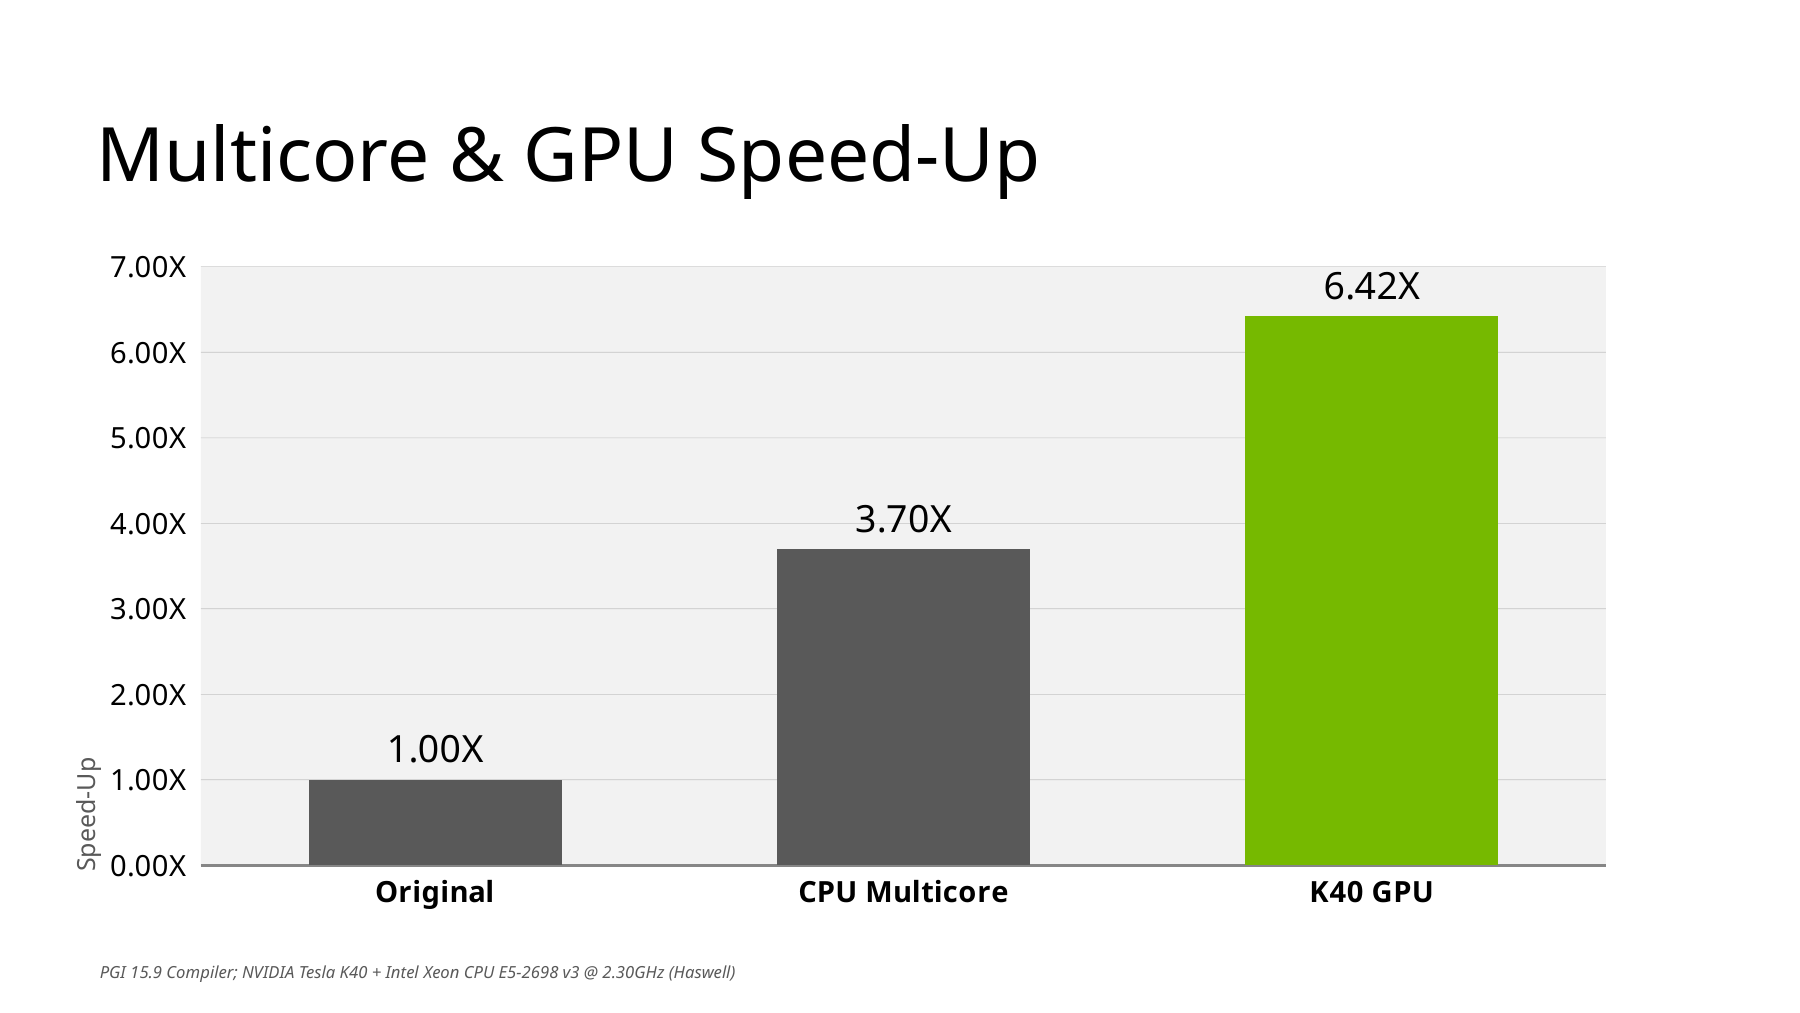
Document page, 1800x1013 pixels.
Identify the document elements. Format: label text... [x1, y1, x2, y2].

title Multicore & GPU Speed-Up [81, 108, 1719, 206]
text_box PGI 15.9 Compiler; NVIDIA Tesla K40 + Intel Xeon CPU E5-2698 v3 @ 2.30GHz (Haswell) [85, 948, 1719, 990]
text_box Speed-Up [60, 265, 104, 889]
chart [109, 145, 1746, 945]
